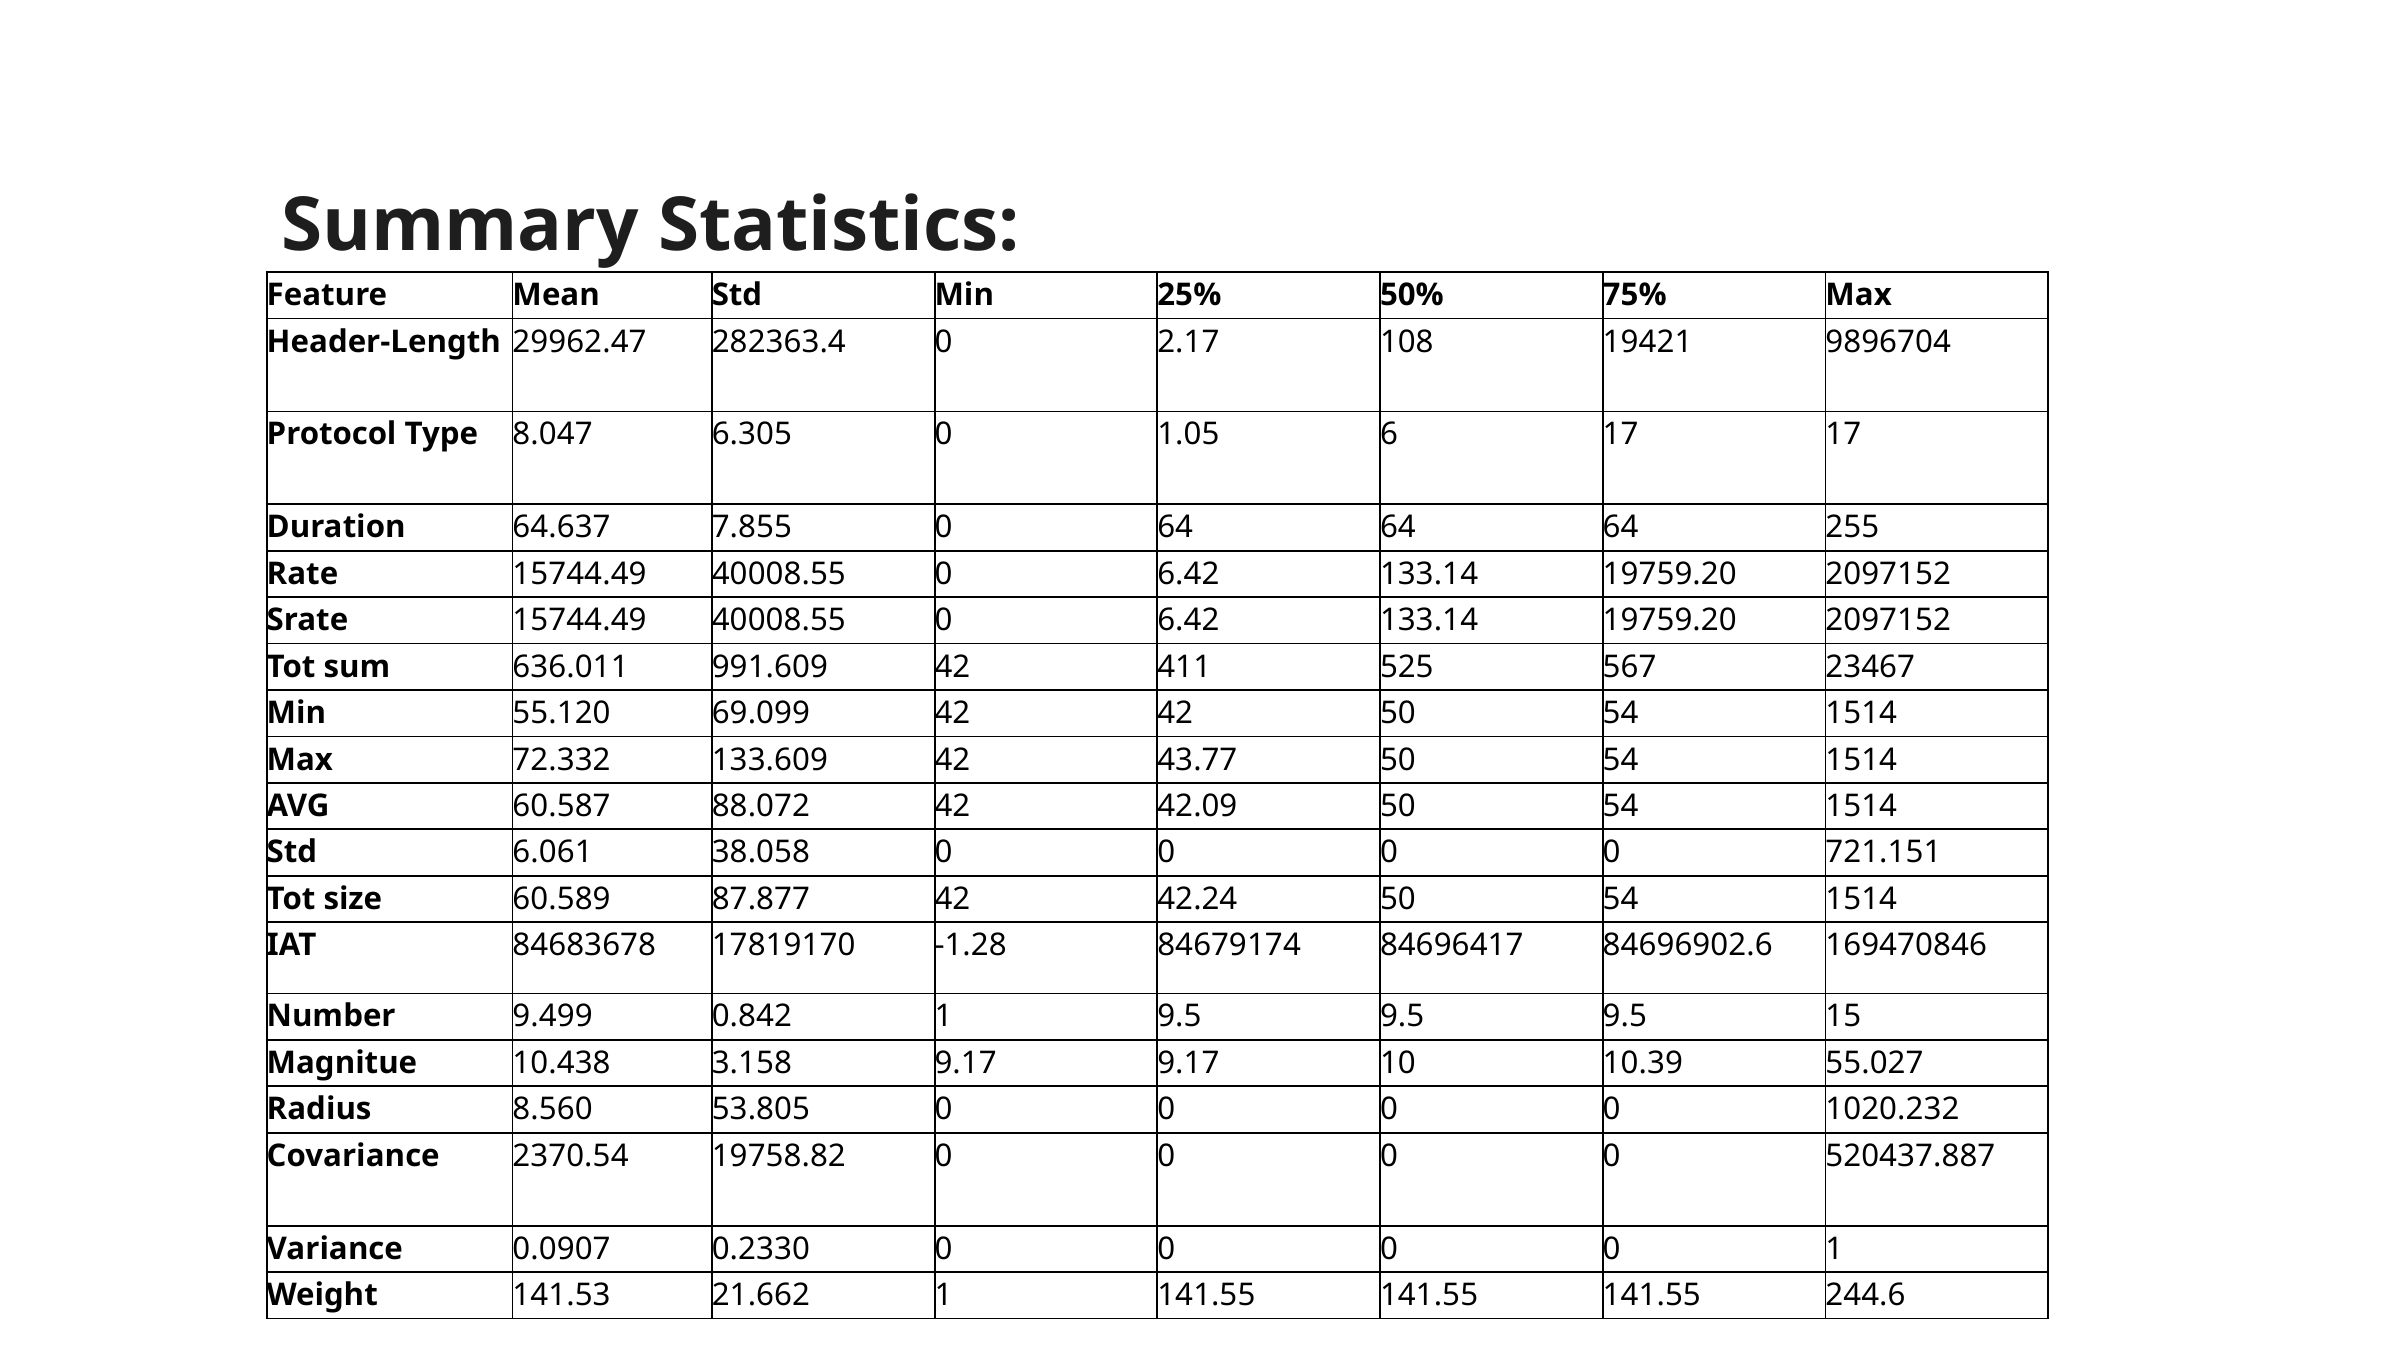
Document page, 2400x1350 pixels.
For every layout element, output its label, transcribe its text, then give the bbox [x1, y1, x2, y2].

table_cell 133.14 [1381, 598, 1602, 643]
table_cell 23467 [1826, 644, 2047, 689]
table_cell 1514 [1826, 784, 2047, 828]
table_cell Tot size [268, 877, 512, 921]
table_cell 10.438 [513, 1041, 711, 1085]
table_cell 0 [1158, 830, 1379, 875]
table_cell 60.589 [513, 877, 711, 921]
table_cell Protocol Type [268, 412, 512, 503]
table_cell 54 [1604, 784, 1825, 828]
table_cell 3.158 [713, 1041, 934, 1085]
table_cell 1 [936, 994, 1156, 1039]
table_cell 69.099 [713, 691, 934, 736]
table_cell 84679174 [1158, 923, 1379, 993]
table_cell 141.55 [1604, 1273, 1825, 1318]
table_cell 0 [1604, 1227, 1825, 1271]
table_cell 1 [936, 1273, 1156, 1318]
table_cell 43.77 [1158, 737, 1379, 782]
table_cell 84683678 [513, 923, 711, 993]
table_cell 72.332 [513, 737, 711, 782]
table_cell 50 [1381, 784, 1602, 828]
table_cell 15744.49 [513, 552, 711, 596]
table_cell 1514 [1826, 691, 2047, 736]
table_cell 40008.55 [713, 552, 934, 596]
table_cell 991.609 [713, 644, 934, 689]
table_cell 87.877 [713, 877, 934, 921]
table_cell 0.842 [713, 994, 934, 1039]
table_cell 9896704 [1826, 319, 2047, 411]
table_cell 42 [936, 691, 1156, 736]
table_cell 9.5 [1158, 994, 1379, 1039]
table_cell Max [268, 737, 512, 782]
table_cell Radius [268, 1087, 512, 1132]
table_cell 17819170 [713, 923, 934, 993]
table_cell 411 [1158, 644, 1379, 689]
table_cell 42 [936, 784, 1156, 828]
table_cell 0 [936, 552, 1156, 596]
table_cell 8.560 [513, 1087, 711, 1132]
table_cell 1514 [1826, 737, 2047, 782]
table_cell Std [268, 830, 512, 875]
table_cell 141.55 [1158, 1273, 1379, 1318]
table_cell 0 [936, 830, 1156, 875]
table_cell 6.305 [713, 412, 934, 503]
table_cell 29962.47 [513, 319, 711, 411]
table_cell 9.5 [1604, 994, 1825, 1039]
table_cell 17 [1604, 412, 1825, 503]
table_cell AVG [268, 784, 512, 828]
table_cell 0 [1381, 830, 1602, 875]
table_cell 141.55 [1381, 1273, 1602, 1318]
table_cell 10.39 [1604, 1041, 1825, 1085]
table_cell 255 [1826, 505, 2047, 550]
table_cell 8.047 [513, 412, 711, 503]
table_cell 0 [1158, 1087, 1379, 1132]
table_cell 108 [1381, 319, 1602, 411]
table_cell 50 [1381, 737, 1602, 782]
table_cell 0 [936, 1227, 1156, 1271]
table_cell 2.17 [1158, 319, 1379, 411]
table_cell 40008.55 [713, 598, 934, 643]
table_cell 520437.887 [1826, 1134, 2047, 1225]
table_cell 2097152 [1826, 598, 2047, 643]
table_cell 0.2330 [713, 1227, 934, 1271]
table_cell Covariance [268, 1134, 512, 1225]
table_cell 0 [1381, 1227, 1602, 1271]
table_cell 64 [1604, 505, 1825, 550]
table_cell 9.17 [1158, 1041, 1379, 1085]
table_cell 54 [1604, 737, 1825, 782]
table_cell 1.05 [1158, 412, 1379, 503]
table_cell 9.17 [936, 1041, 1156, 1085]
table_cell 42 [1158, 691, 1379, 736]
table_cell 0 [936, 1134, 1156, 1225]
table_cell 42 [936, 644, 1156, 689]
table_cell 567 [1604, 644, 1825, 689]
table_cell IAT [268, 923, 512, 993]
table_cell 1020.232 [1826, 1087, 2047, 1132]
table_cell 133.14 [1381, 552, 1602, 596]
table_cell 64.637 [513, 505, 711, 550]
table_cell 38.058 [713, 830, 934, 875]
table_cell 55.120 [513, 691, 711, 736]
text_box Summary Statistics: [266, 139, 1775, 316]
table_cell Magnitue [268, 1041, 512, 1085]
table_cell Min [268, 691, 512, 736]
table_cell 42 [936, 737, 1156, 782]
table_cell 0 [936, 412, 1156, 503]
table_cell Weight [268, 1273, 512, 1318]
table_cell 721.151 [1826, 830, 2047, 875]
table_cell 42.24 [1158, 877, 1379, 921]
table_cell 0 [1381, 1134, 1602, 1225]
table_cell 88.072 [713, 784, 934, 828]
table_cell 1 [1826, 1227, 2047, 1271]
table_cell 19758.82 [713, 1134, 934, 1225]
table_cell 0 [936, 598, 1156, 643]
table_cell 42.09 [1158, 784, 1379, 828]
table_cell Variance [268, 1227, 512, 1271]
table_cell 54 [1604, 877, 1825, 921]
table_cell 21.662 [713, 1273, 934, 1318]
table_cell 50 [1381, 691, 1602, 736]
table_cell 0 [1158, 1227, 1379, 1271]
table_cell 6 [1381, 412, 1602, 503]
table_cell 2370.54 [513, 1134, 711, 1225]
table_cell 19421 [1604, 319, 1825, 411]
table_cell Rate [268, 552, 512, 596]
table_cell 84696417 [1381, 923, 1602, 993]
table_cell 0 [1604, 830, 1825, 875]
table_cell 0 [1604, 1134, 1825, 1225]
table_cell 244.6 [1826, 1273, 2047, 1318]
table_cell Duration [268, 505, 512, 550]
table_cell 282363.4 [713, 319, 934, 411]
table_cell 0 [936, 1087, 1156, 1132]
table_cell Tot sum [268, 644, 512, 689]
table_cell 55.027 [1826, 1041, 2047, 1085]
table_cell 64 [1158, 505, 1379, 550]
table_cell 0.0907 [513, 1227, 711, 1271]
table_header Max [1826, 273, 2047, 318]
table_cell 2097152 [1826, 552, 2047, 596]
table_cell 1514 [1826, 877, 2047, 921]
table_cell 0 [1604, 1087, 1825, 1132]
table_cell 54 [1604, 691, 1825, 736]
table_cell 7.855 [713, 505, 934, 550]
table_cell 9.5 [1381, 994, 1602, 1039]
table_cell 525 [1381, 644, 1602, 689]
table_cell 42 [936, 877, 1156, 921]
table_cell Number [268, 994, 512, 1039]
table_cell 0 [936, 319, 1156, 411]
table_cell 133.609 [713, 737, 934, 782]
table_cell 19759.20 [1604, 598, 1825, 643]
table_cell 10 [1381, 1041, 1602, 1085]
table_cell Srate [268, 598, 512, 643]
table_cell 169470846 [1826, 923, 2047, 993]
table_cell 15 [1826, 994, 2047, 1039]
table_cell -1.28 [936, 923, 1156, 993]
table_cell 15744.49 [513, 598, 711, 643]
table_cell Header-Length [268, 319, 512, 411]
table_cell 636.011 [513, 644, 711, 689]
table_header 75% [1604, 273, 1825, 318]
table_cell 6.061 [513, 830, 711, 875]
table_cell 0 [1158, 1134, 1379, 1225]
table_cell 6.42 [1158, 598, 1379, 643]
table_cell 64 [1381, 505, 1602, 550]
table_cell 0 [1381, 1087, 1602, 1132]
table_cell 50 [1381, 877, 1602, 921]
table_cell 0 [936, 505, 1156, 550]
table_cell 84696902.6 [1604, 923, 1825, 993]
table_cell 53.805 [713, 1087, 934, 1132]
table_cell 141.53 [513, 1273, 711, 1318]
table_cell 9.499 [513, 994, 711, 1039]
table_cell 6.42 [1158, 552, 1379, 596]
table_cell 60.587 [513, 784, 711, 828]
table_cell 17 [1826, 412, 2047, 503]
table_cell 19759.20 [1604, 552, 1825, 596]
